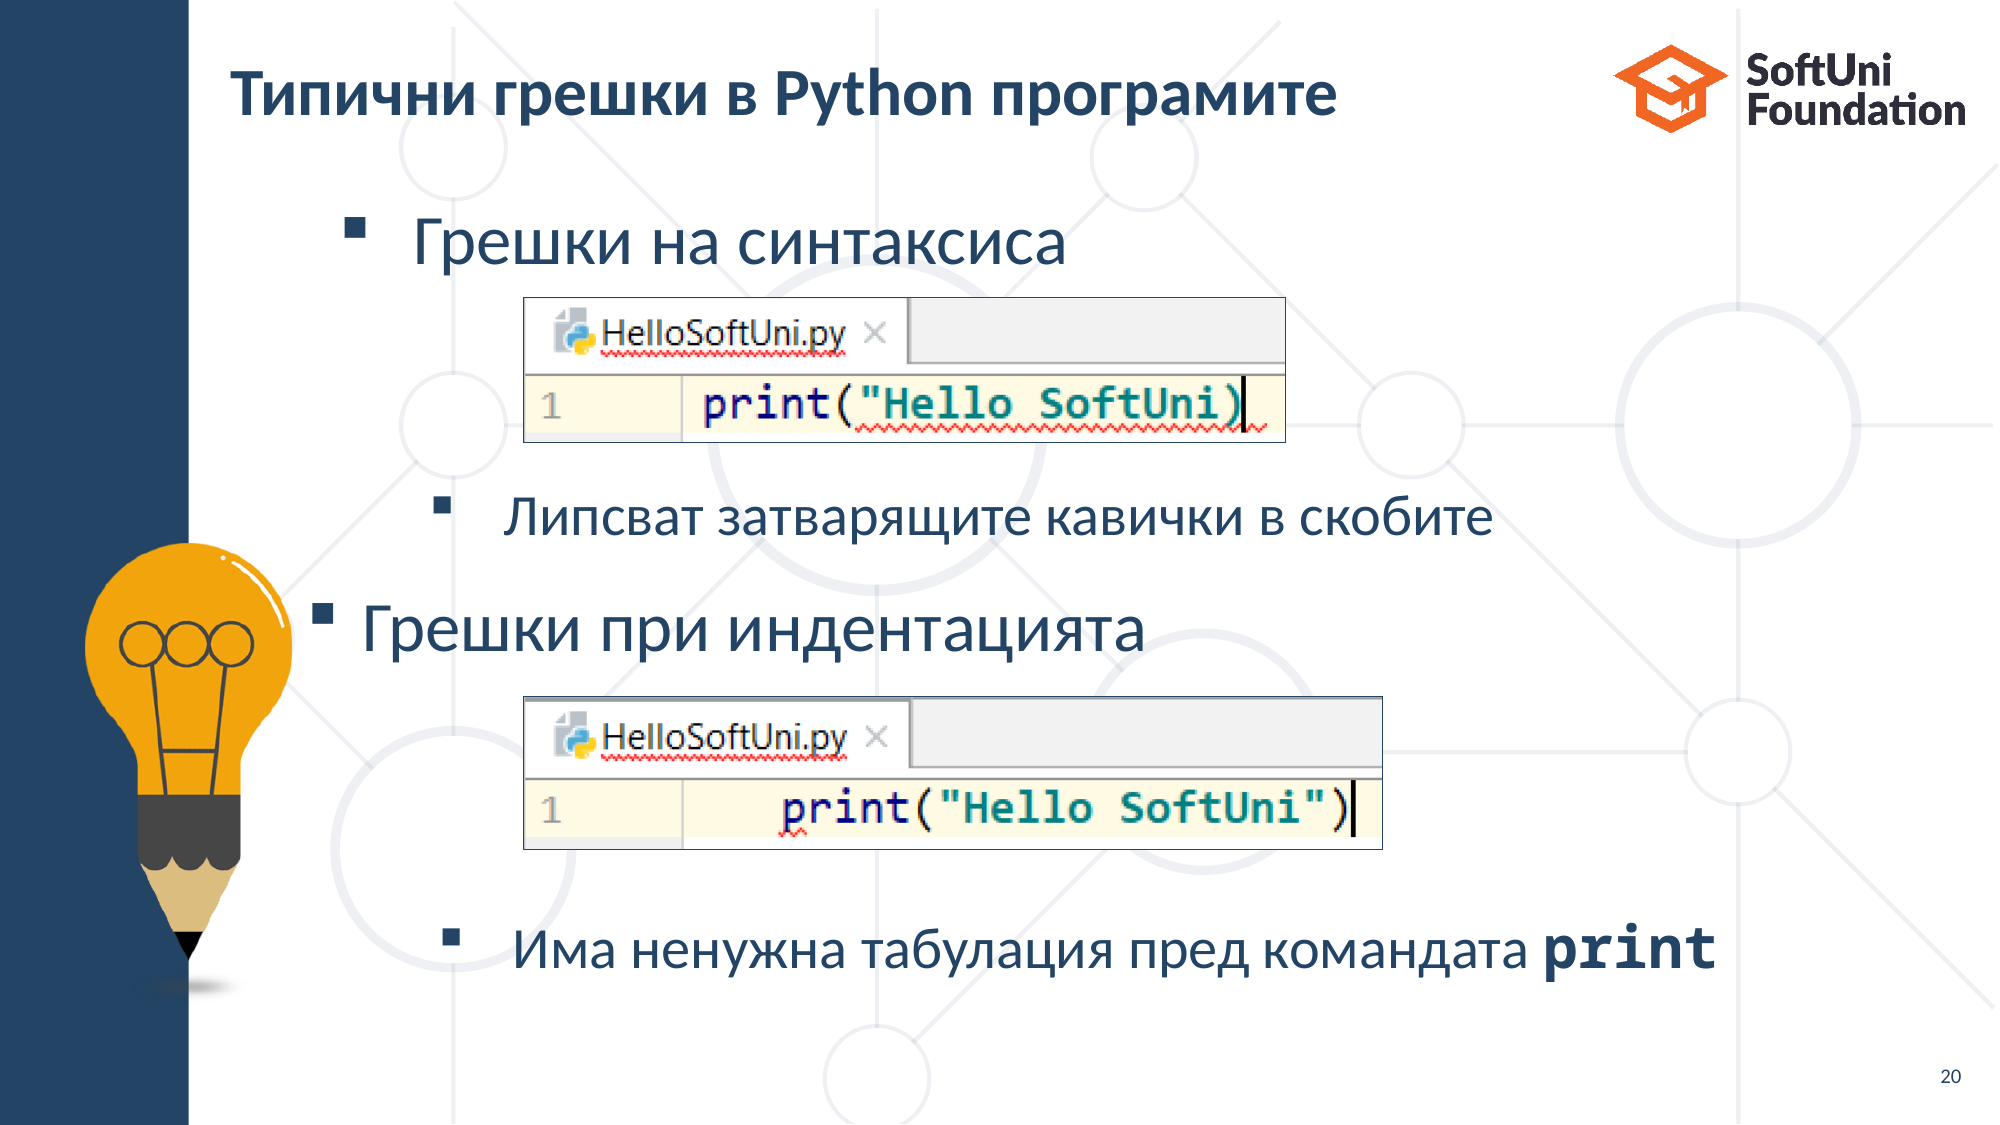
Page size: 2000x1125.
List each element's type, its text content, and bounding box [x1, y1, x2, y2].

picture [522, 696, 1383, 851]
picture [1613, 44, 1965, 133]
text_box Грешки при индентацията [282, 554, 1173, 684]
picture [522, 297, 1286, 443]
title Типични грешки в Python програмите [212, 16, 1591, 162]
picture [85, 543, 292, 1003]
slide_number 20 [1896, 1049, 1968, 1101]
list Грешки на синтаксиса [321, 183, 1968, 1050]
text_box Има ненужна табулация пред командата print [414, 885, 1743, 998]
text_box Липсват затварящите кавички в скобите [405, 452, 1519, 566]
